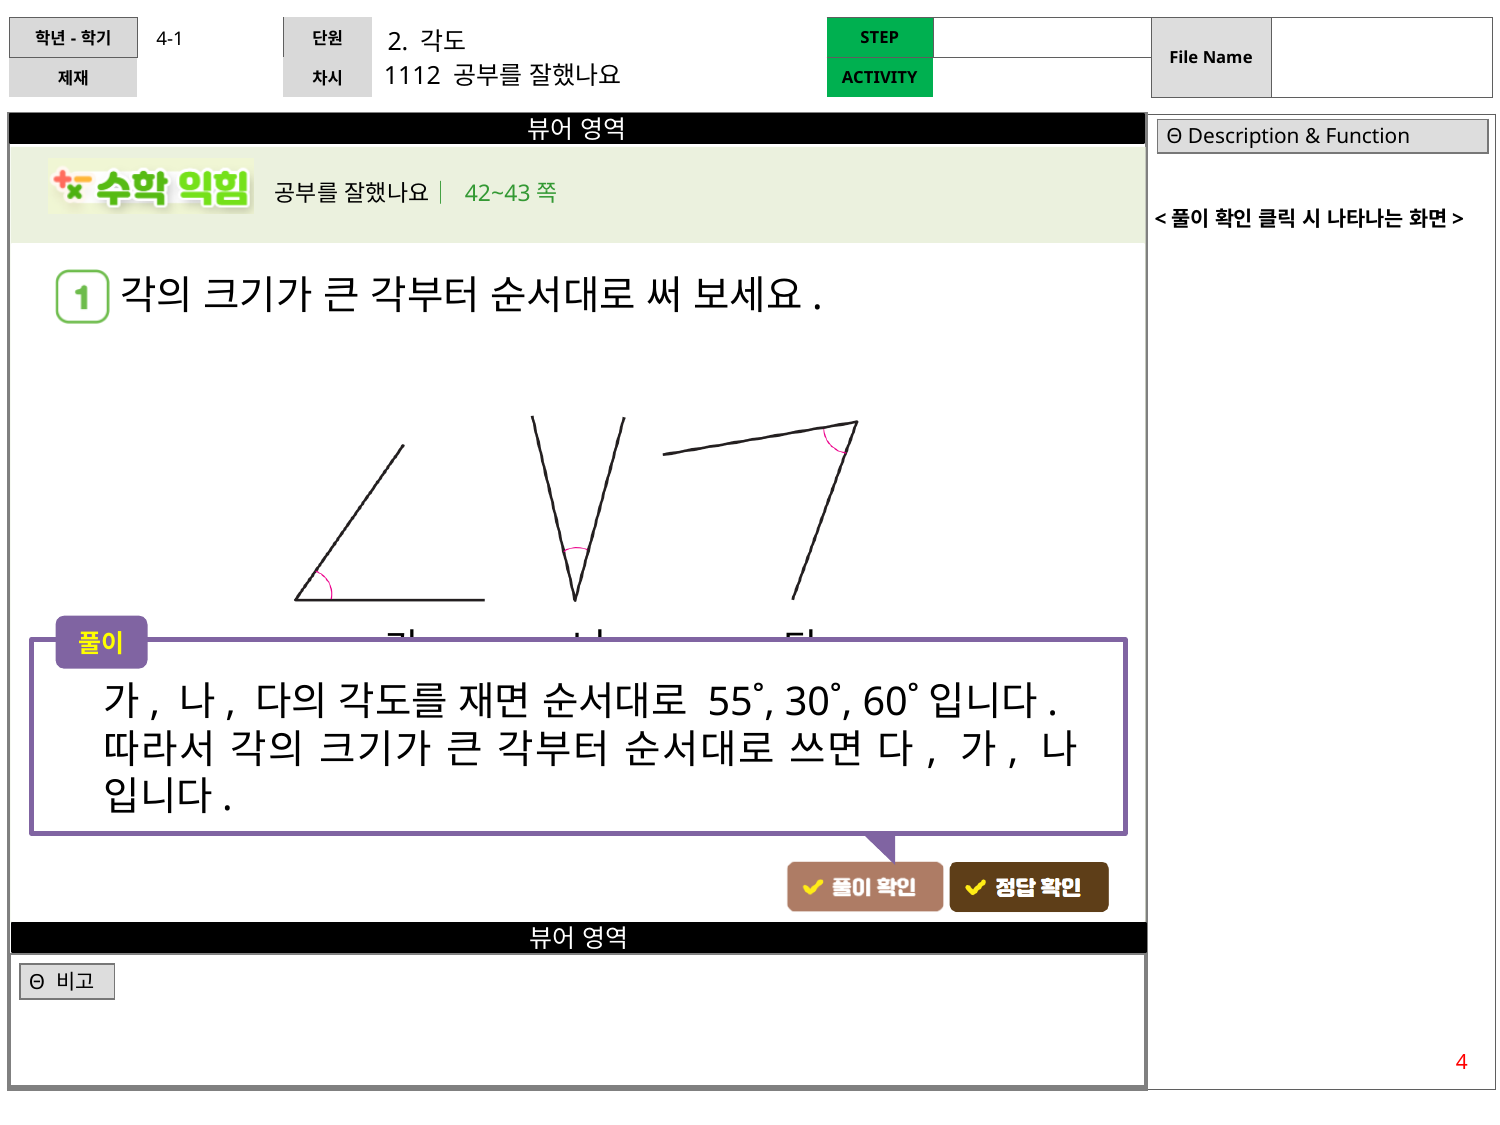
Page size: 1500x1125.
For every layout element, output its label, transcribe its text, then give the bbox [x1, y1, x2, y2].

picture [948, 866, 1111, 913]
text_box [260, 400, 895, 614]
picture [52, 267, 111, 327]
text_box 2. 각도 [372, 18, 828, 43]
text_box 각의 크기가 큰 각부터 순서대로 써 보세요. [105, 263, 1109, 326]
picture [784, 866, 944, 913]
text_box 4-1 [141, 18, 284, 55]
text_box 공부를 잘했나요│ 42~43쪽 [259, 171, 808, 214]
picture [48, 158, 254, 214]
table_header Θ Description & Function [1158, 120, 1487, 152]
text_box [31, 615, 1126, 866]
text_box 1112 공부를 잘했나요 [369, 52, 787, 98]
text_box <풀이 확인 클릭 시 나타나는 화면> [1139, 166, 1500, 301]
